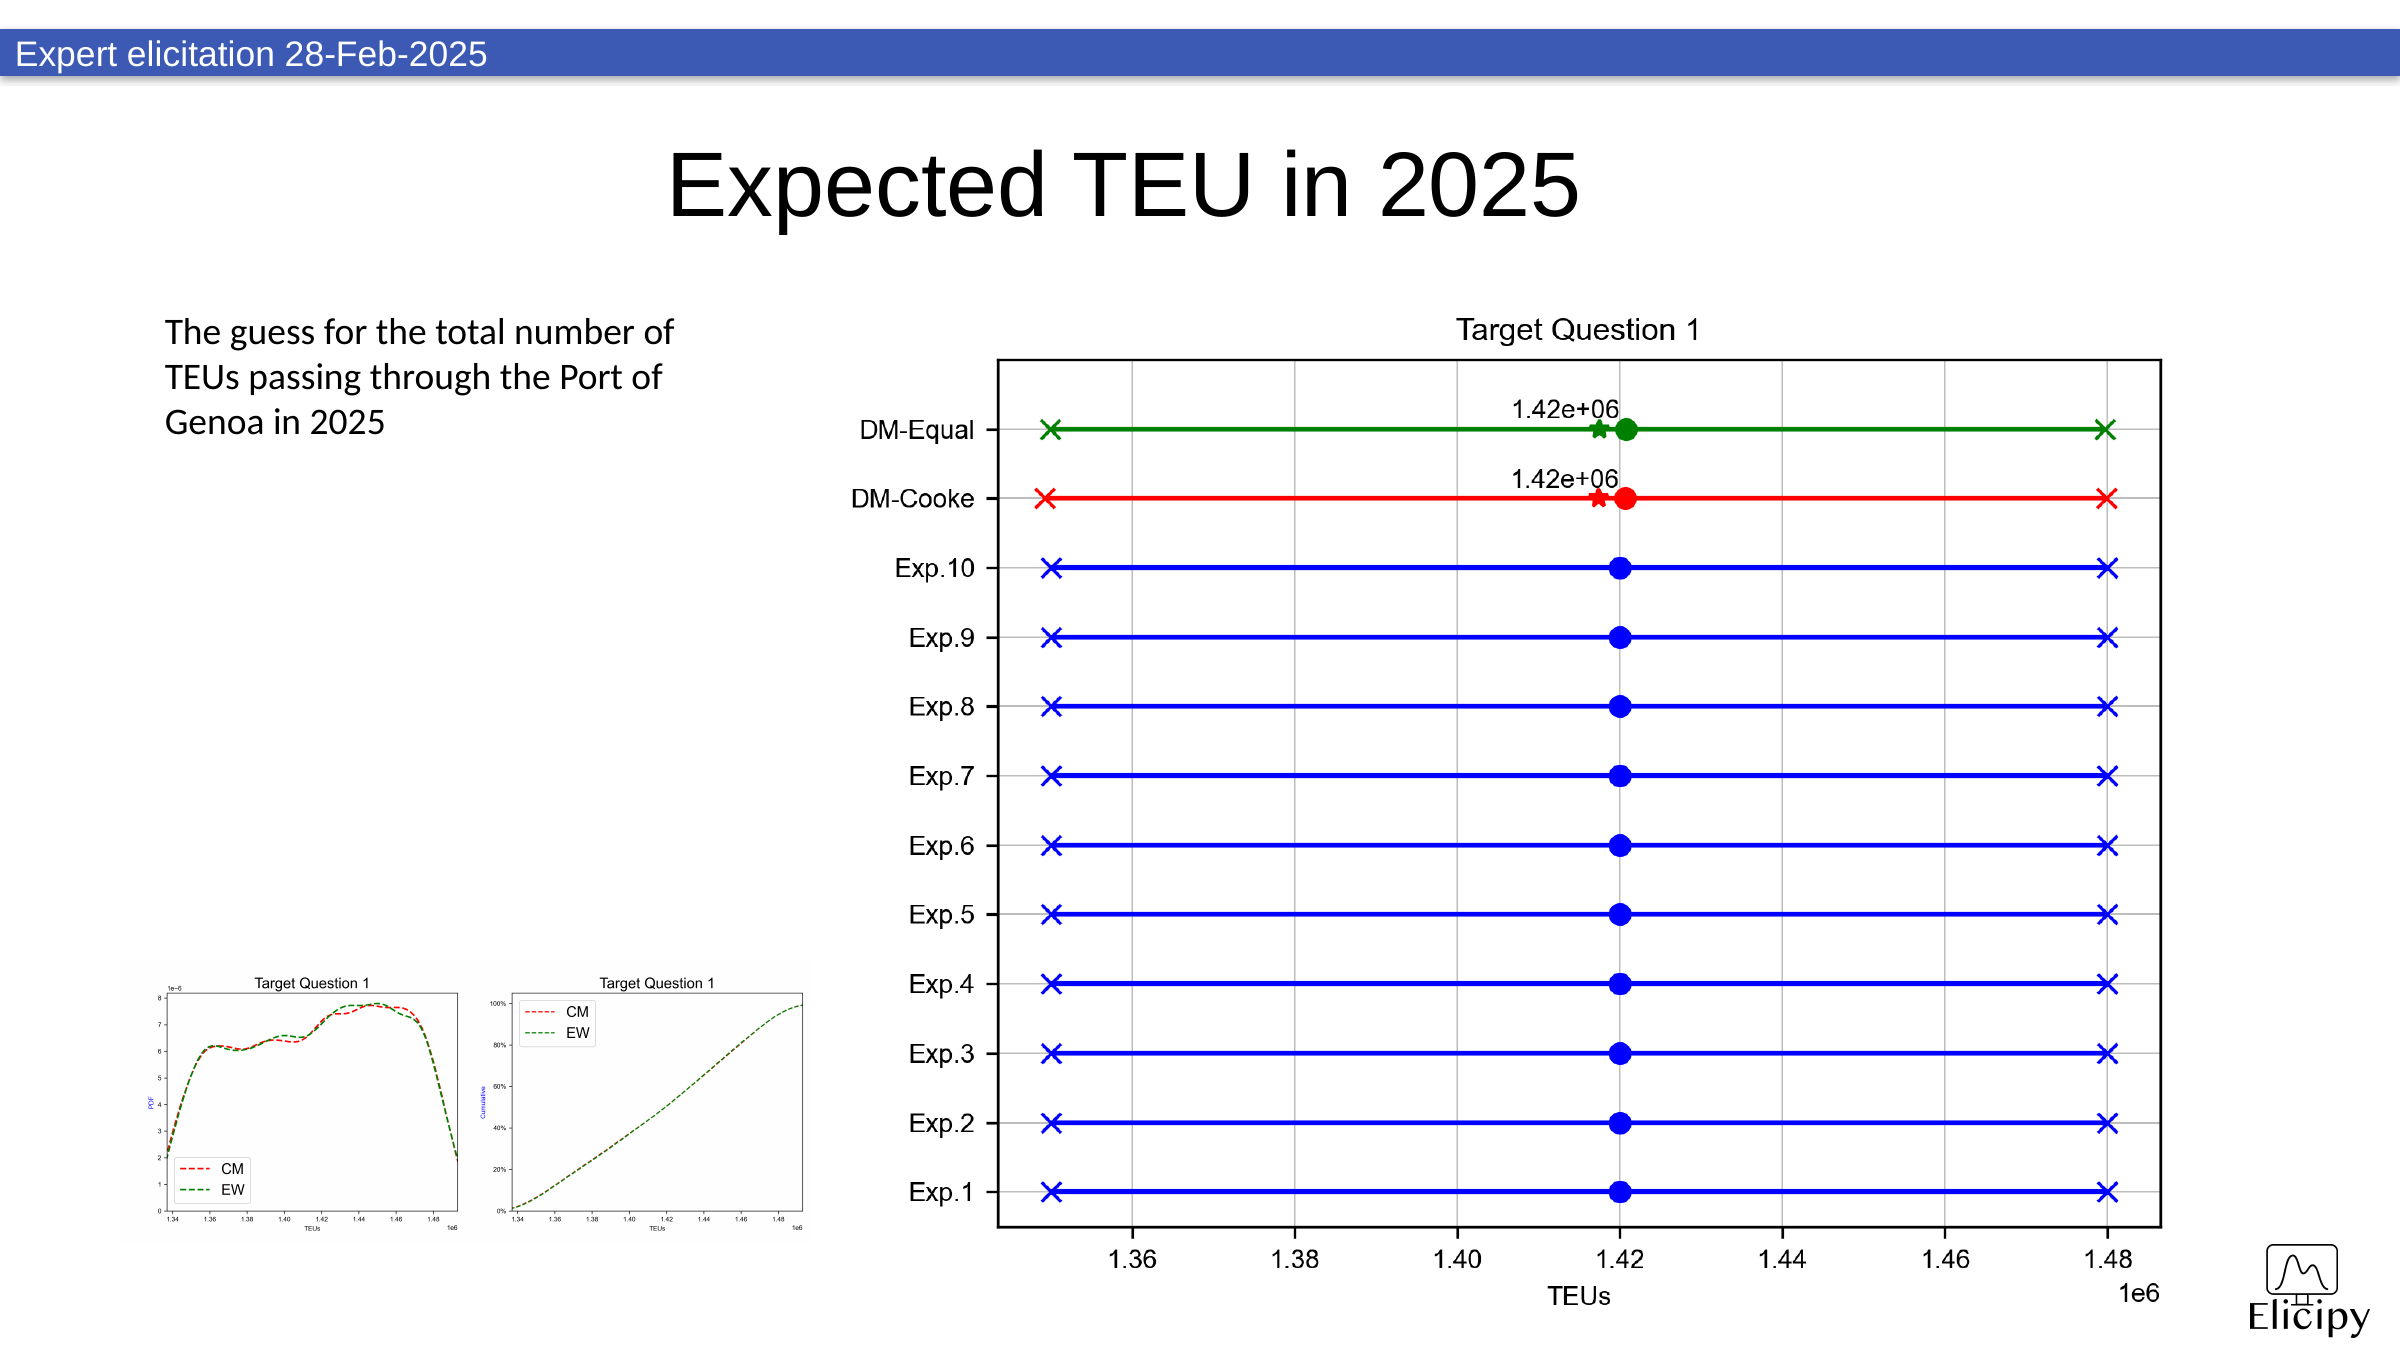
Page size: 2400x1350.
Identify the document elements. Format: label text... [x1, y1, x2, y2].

title Expected TEU in 2025 [0, 85, 2250, 330]
text_box The guess for the total number of TEUs passing through the Port of Genoa in 2025 [149, 299, 750, 450]
text_box Expert elicitation 28-Feb-2025 [0, 29, 2400, 76]
picture [119, 224, 2371, 1350]
